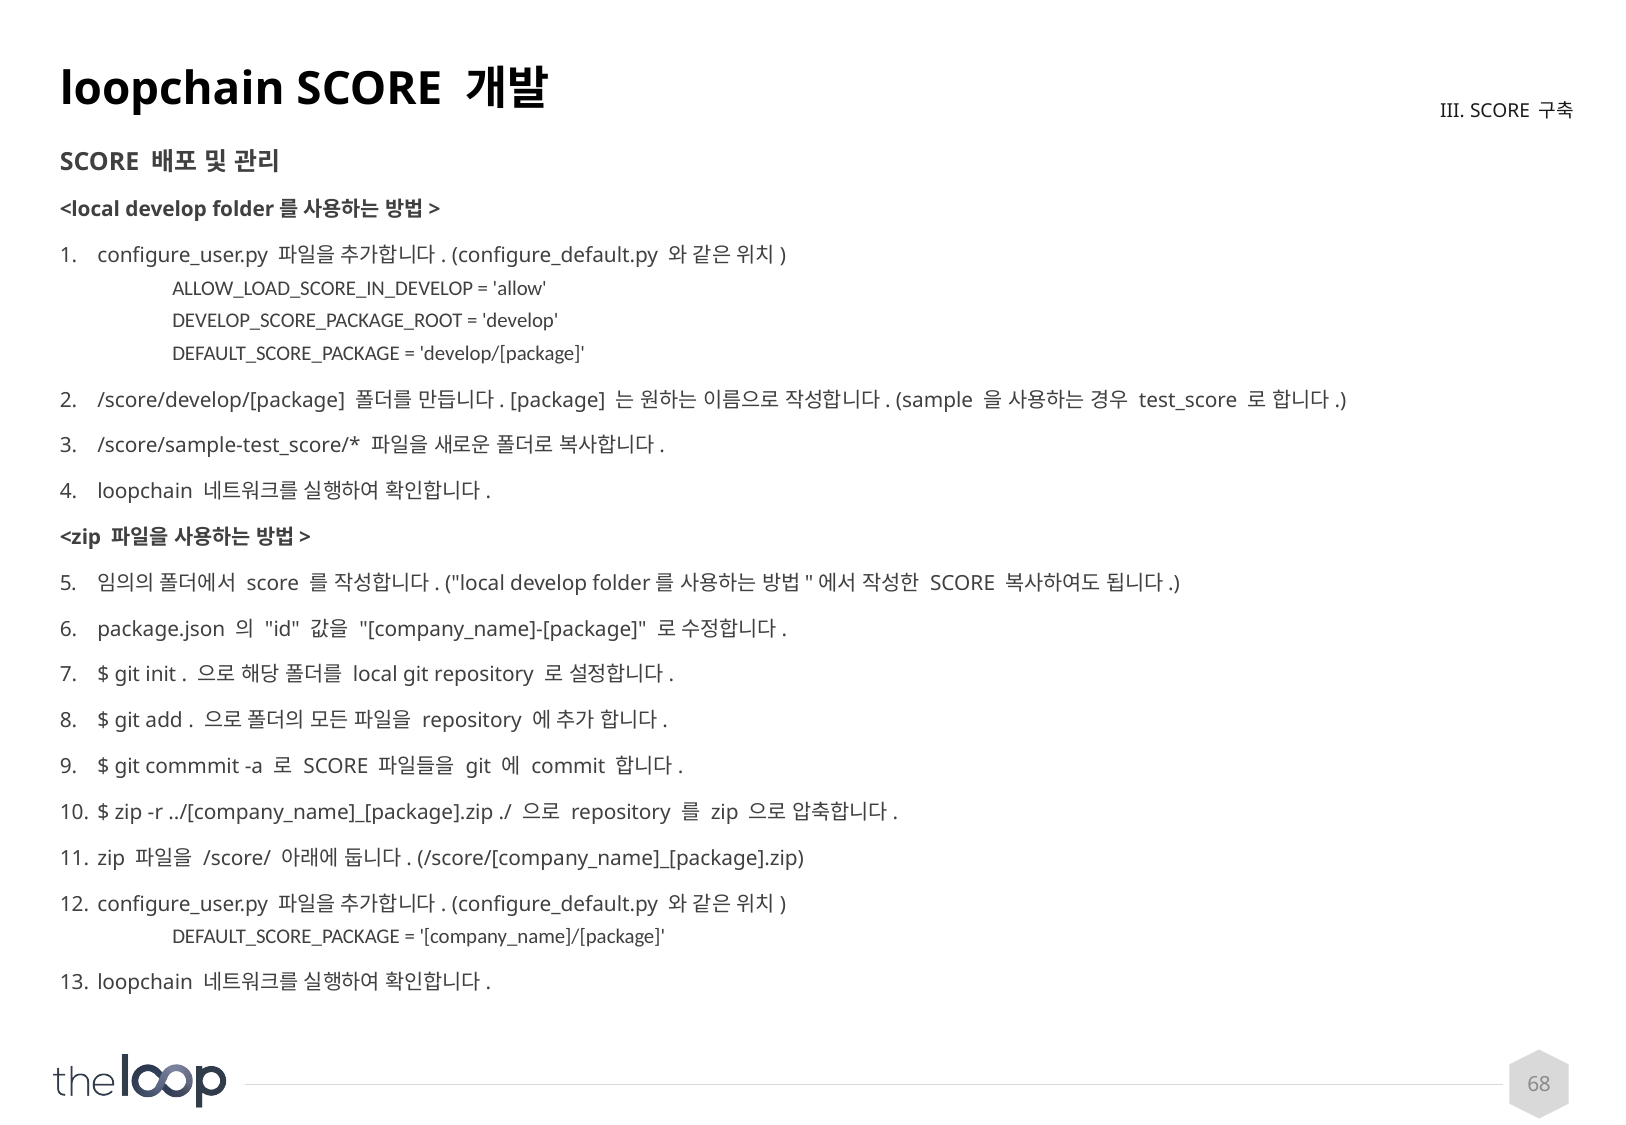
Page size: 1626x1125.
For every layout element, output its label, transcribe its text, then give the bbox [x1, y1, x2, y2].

list SCORE 배포 및 관리 <local develop folder를 사용하는 방법> configure_user.py 파일을 추가합니다. (configure_default.py 와 같은 위치) ALLOW_LOAD_SCORE_IN_DEVELOP = 'allow' DEVELOP_SCORE_PACKAGE_ROOT = 'develop' DEFAULT_SCORE_PACKAGE = 'develop/[package]' /score/develop/[package] 폴더를 만듭니다. [package] 는 원하는 이름으로 작성합니다. (sample 을 사용하는 경우 test_score 로 합니다.) /score/sample-test_score/* 파일을 새로운 폴더로 복사합니다. loopchain 네트워크를 실행하여 확인합니다. <zip 파일을 사용하는 방법> 임의의 폴더에서 score 를 작성합니다. ("local develop folder를 사용하는 방법"에서 작성한 SCORE 복사하여도 됩니다.) package.json 의 "id" 값을 "[company_name]-[package]" 로 수정합니다. $ git init . 으로 해당 폴더를 local git repository 로 설정합니다. $ git add . 으로 폴더의 모든 파일을 repository 에 추가 합니다. $ git commmit -a 로 SCORE 파일들을 git 에 commit 합니다. $ zip -r ../[company_name]_[package].zip ./ 으로 repository 를 zip 으로 압축합니다. zip 파일을 /score/ 아래에 둡니다. (/score/[company_name]_[package].zip) configure_user.py 파일을 추가합니다. (configure_default.py 와 같은 위치) DEFAULT_SCORE_PACKAGE = '[company_name]/[package]' loopchain 네트워크를 실행하여 확인합니다. [44, 137, 1528, 1009]
slide_number 68 [1497, 1054, 1581, 1115]
picture [21, 1021, 258, 1125]
title loopchain SCORE 개발 [44, 59, 1514, 121]
text_box III. SCORE 구축 [1271, 93, 1589, 130]
